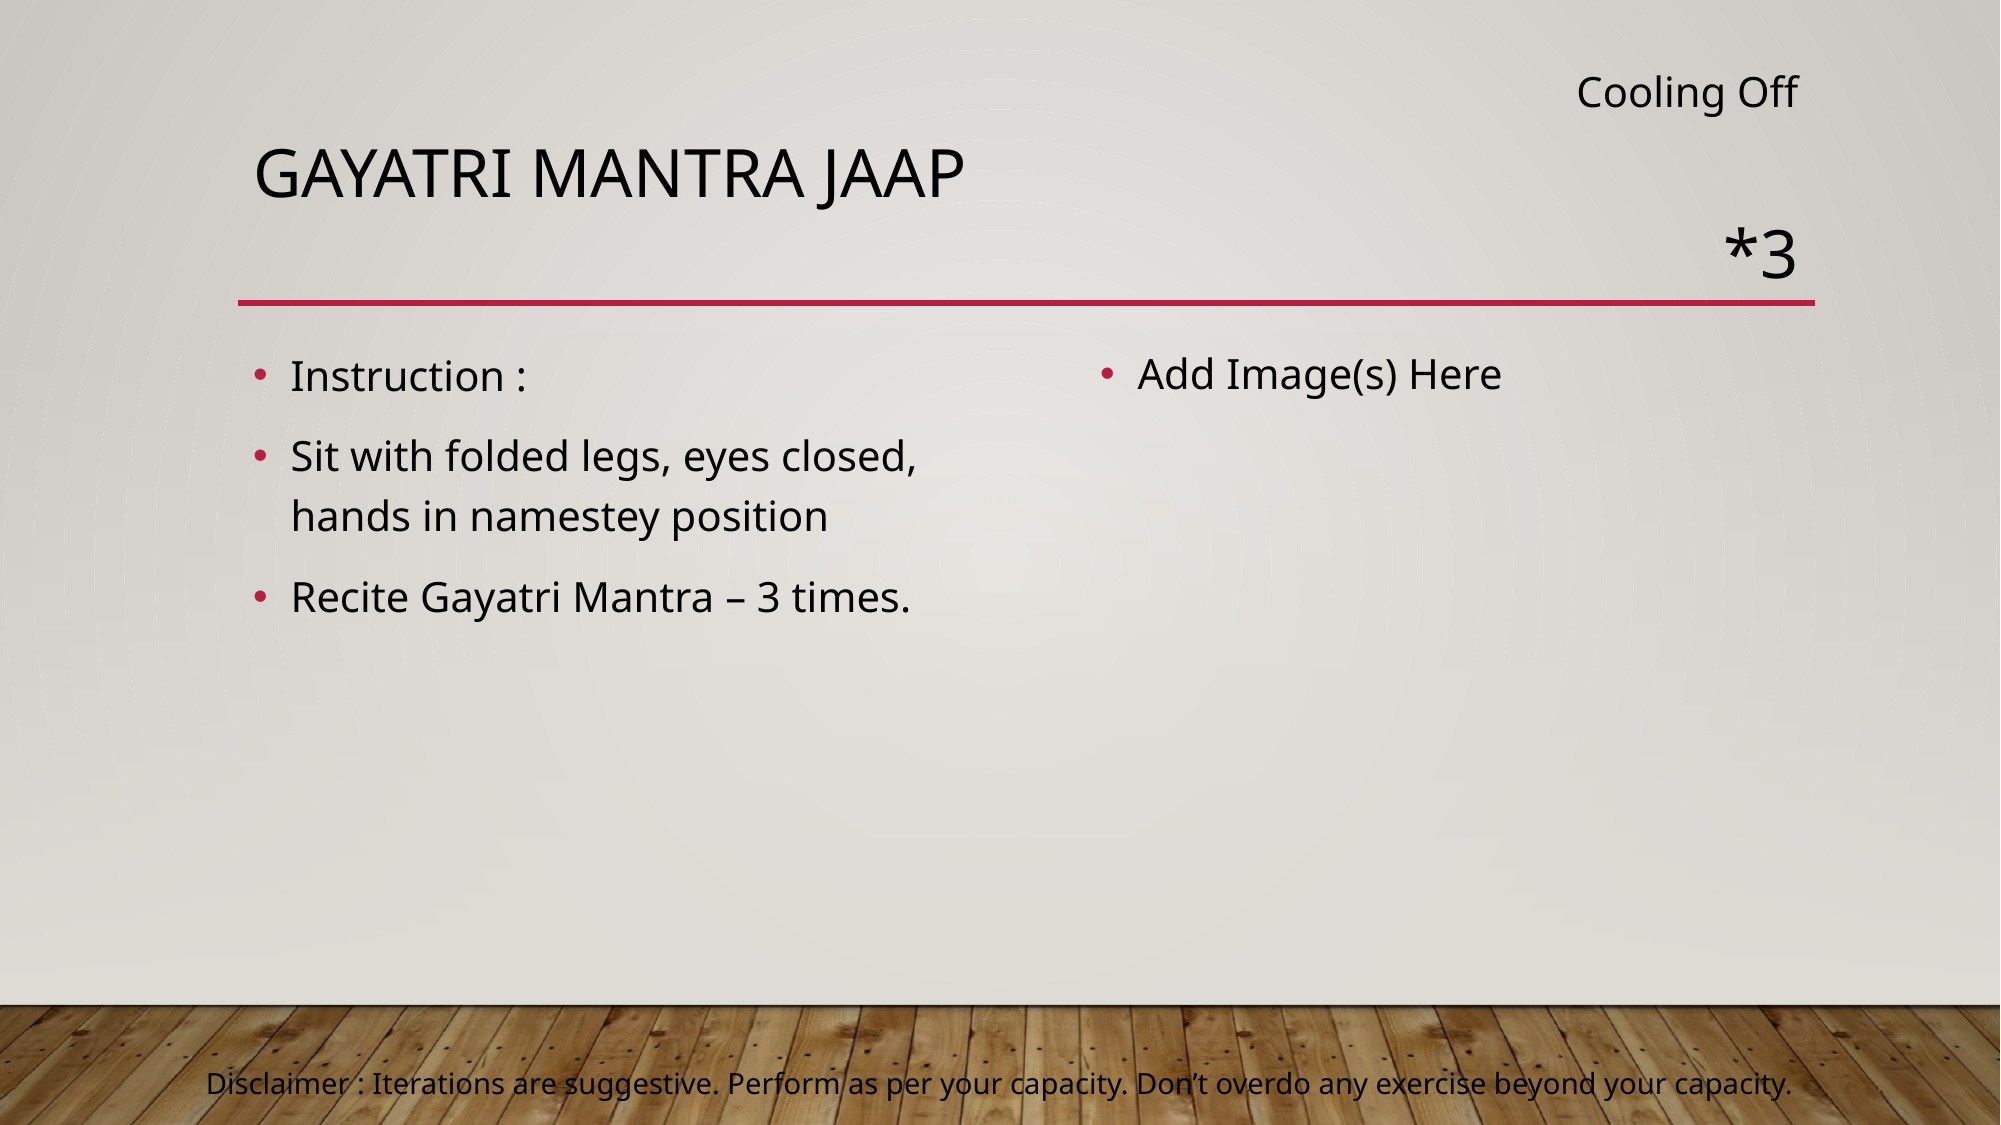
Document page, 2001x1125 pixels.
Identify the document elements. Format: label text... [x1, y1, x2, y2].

list Add Image(s) Here [1085, 330, 1814, 897]
text_box Instruction : Sit with folded legs, eyes closed, hands in namestey position Recite Gayatri Mantra – 3 times. [238, 331, 967, 947]
text_box Cooling Off [1085, 48, 1814, 132]
text_box *3 [1299, 213, 1814, 315]
picture [0, 1005, 2000, 1125]
text_box Disclaimer : Iterations are suggestive. Perform as per your capacity. Don’t overdo any exercise beyond your capacity. [191, 1057, 1809, 1108]
title Gayatri mantra jaap [238, 131, 1814, 233]
